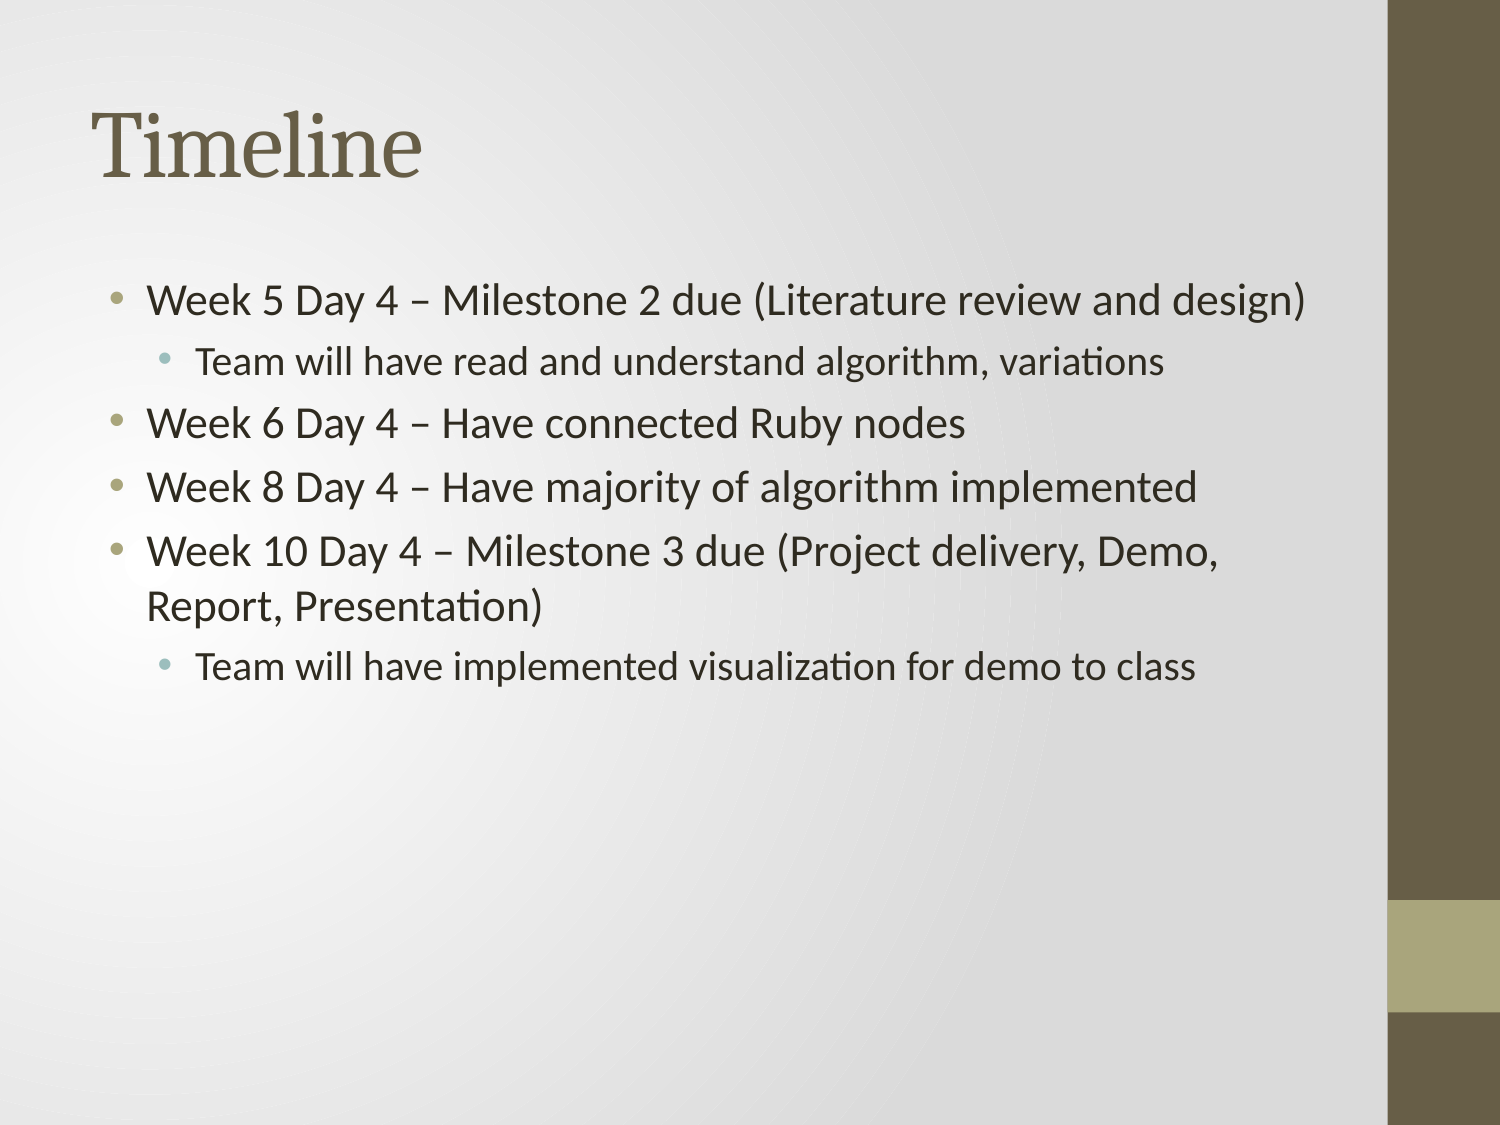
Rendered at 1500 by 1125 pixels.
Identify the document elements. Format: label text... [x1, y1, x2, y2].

list Week 5 Day 4 – Milestone 2 due (Literature review and design) Team will have read and understand algorithm, variations Week 6 Day 4 – Have connected Ruby nodes Week 8 Day 4 – Have majority of algorithm implemented Week 10 Day 4 – Milestone 3 due (Project delivery, Demo, Report, Presentation) Team will have implemented visualization for demo to class [75, 262, 1325, 1050]
title Timeline [75, 45, 1325, 233]
